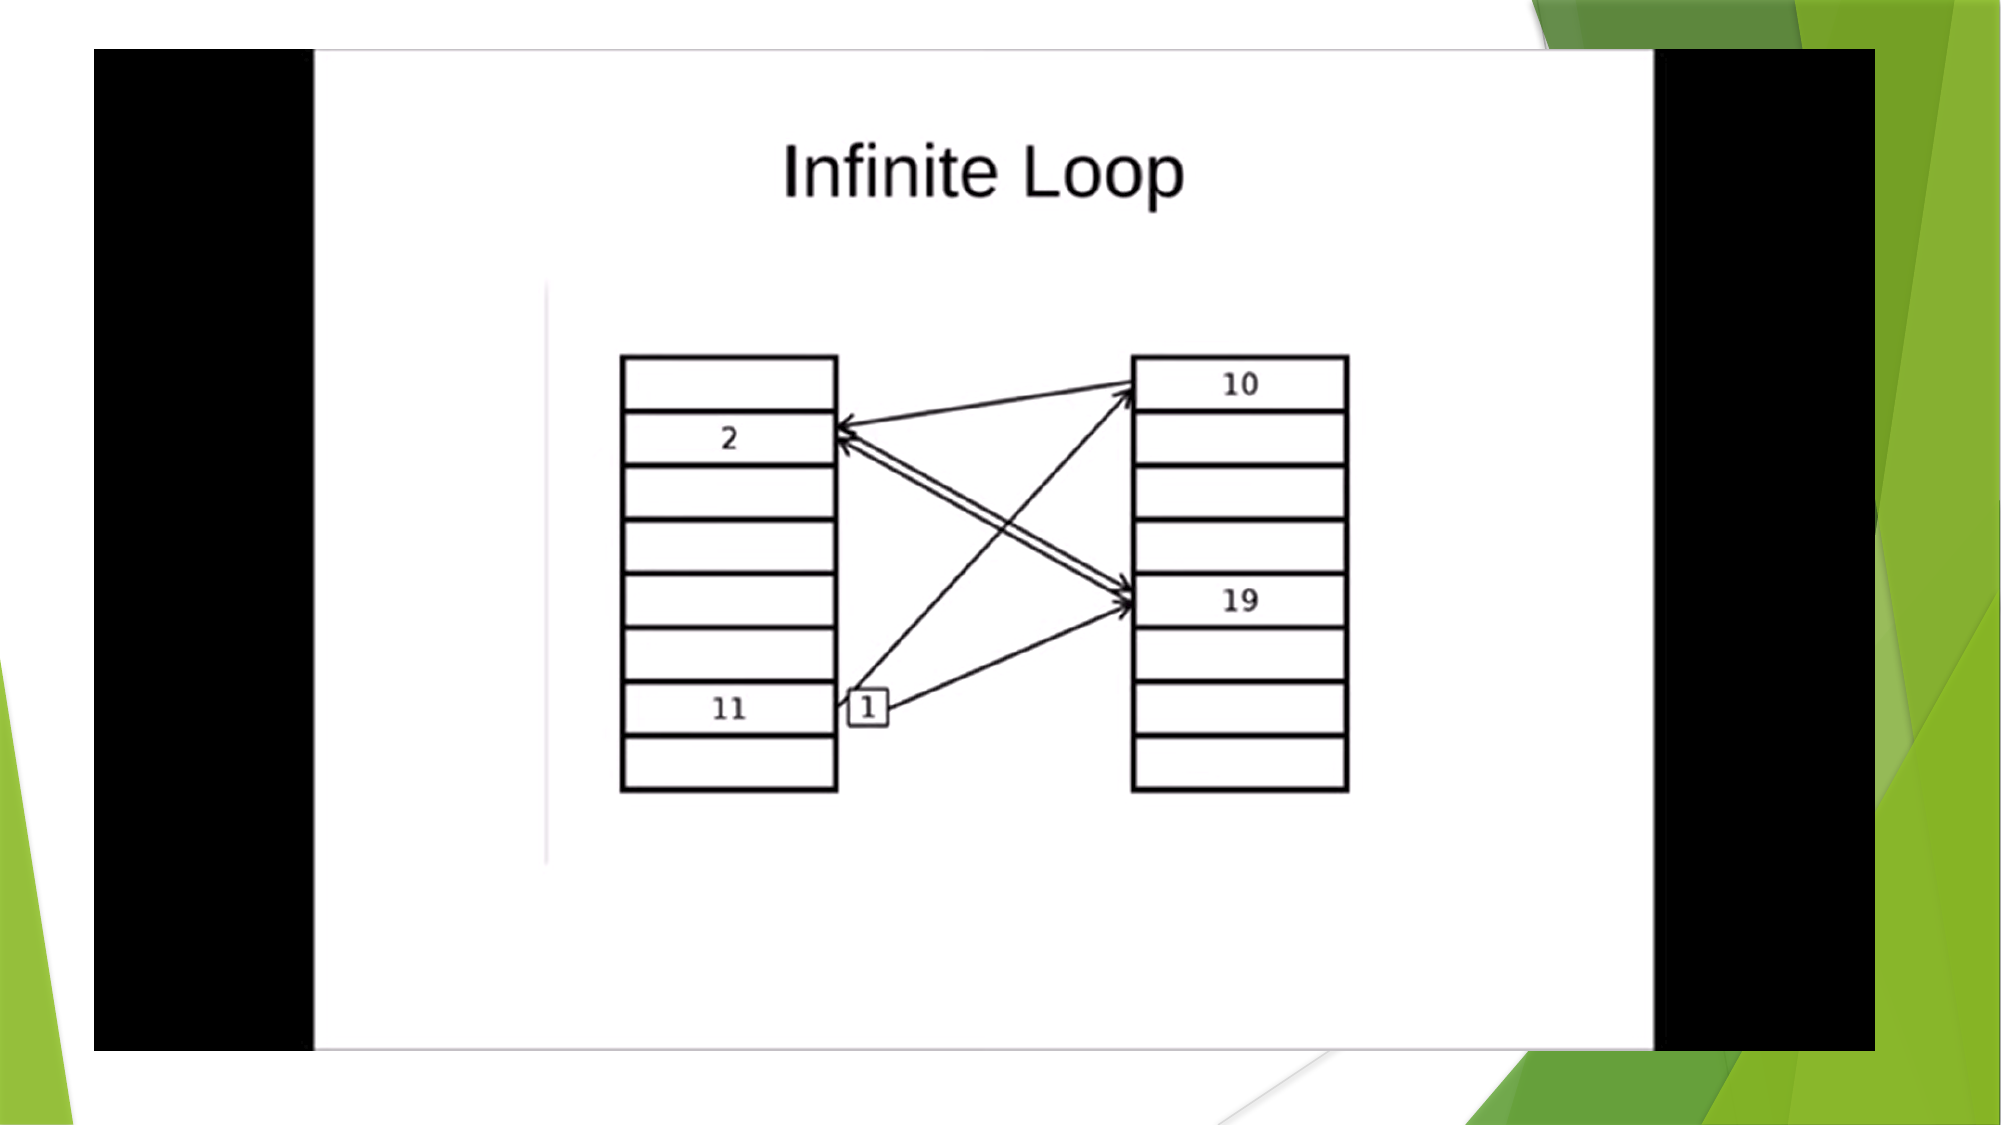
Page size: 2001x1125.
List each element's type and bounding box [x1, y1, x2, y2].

picture [94, 49, 1875, 1052]
